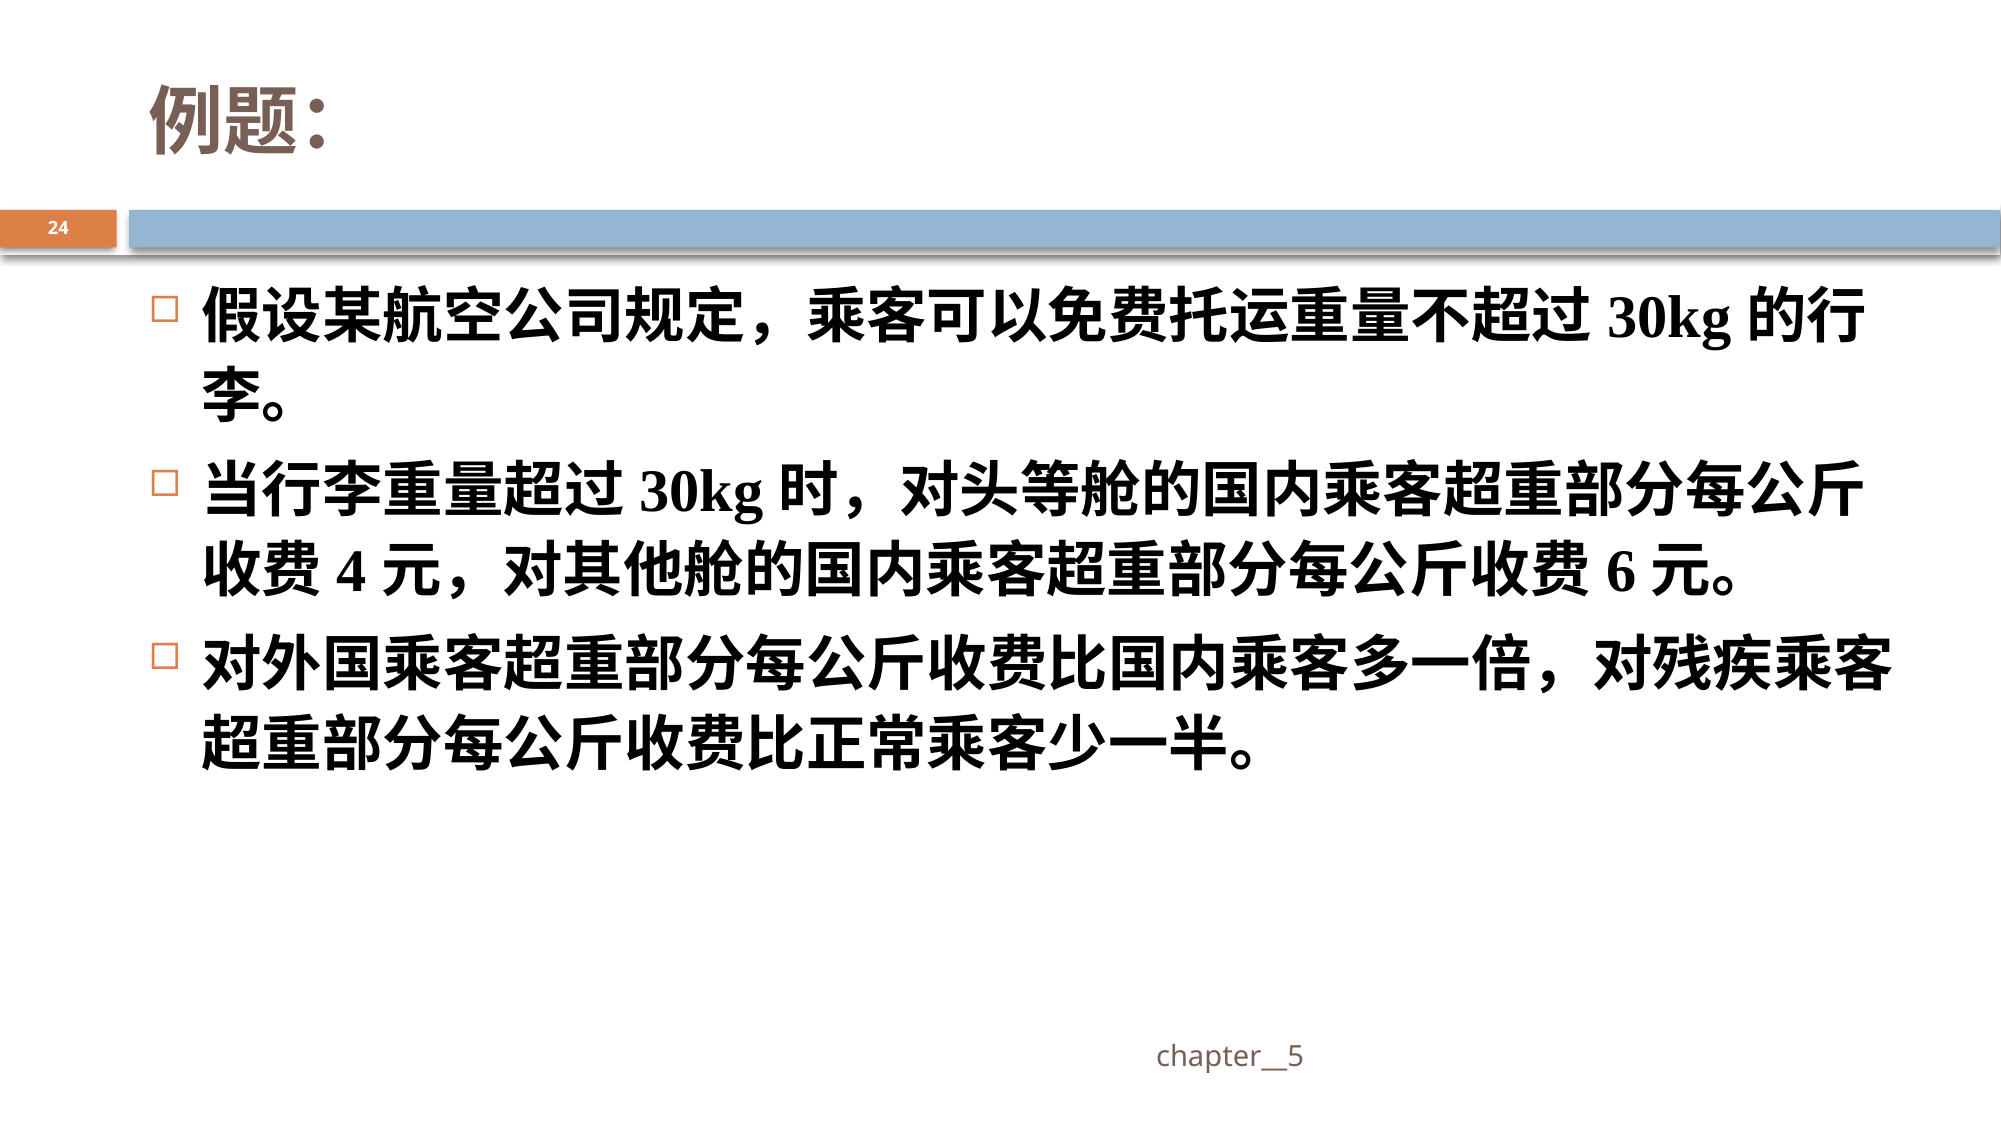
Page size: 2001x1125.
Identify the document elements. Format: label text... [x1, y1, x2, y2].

list 假设某航空公司规定，乘客可以免费托运重量不超过30kg的行李。 当行李重量超过30kg时，对头等舱的国内乘客超重部分每公斤收费4元，对其他舱的国内乘客超重部分每公斤收费6元。 对外国乘客超重部分每公斤收费比国内乘客多一倍，对残疾乘客超重部分每公斤收费比正常乘客少一半。 [133, 262, 1918, 1000]
footer chapter__5 [133, 1025, 1320, 1085]
title 例题： [133, 37, 1918, 200]
slide_number 24 [0, 208, 117, 249]
